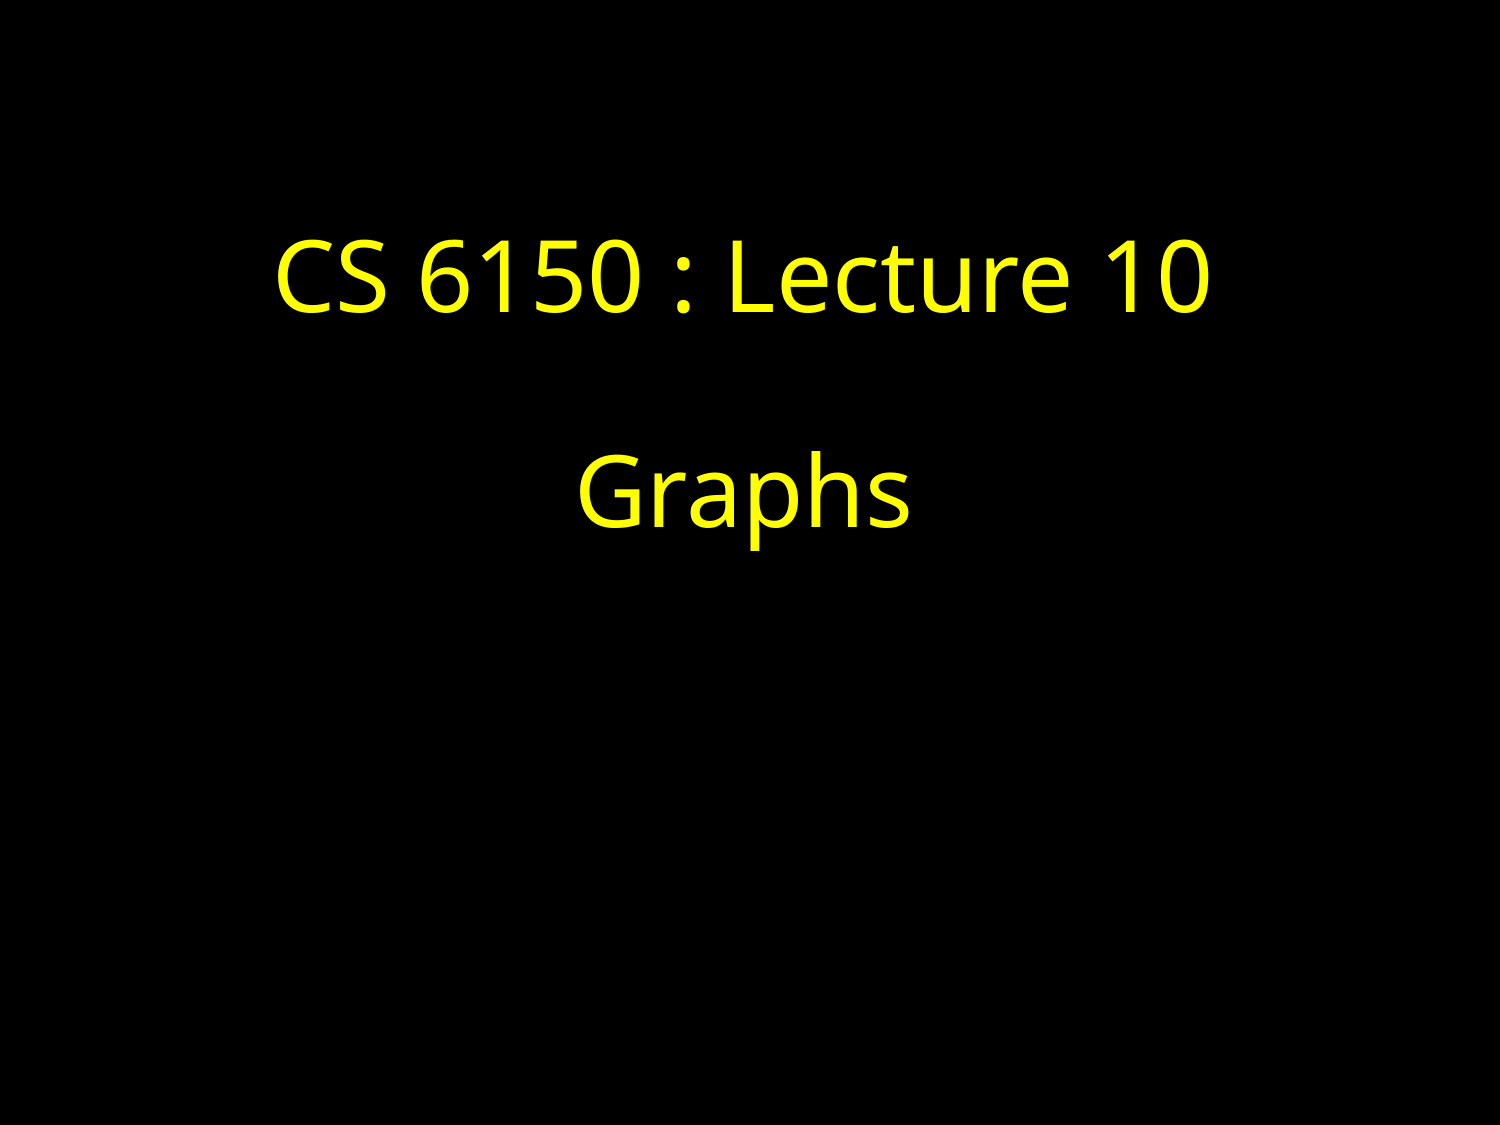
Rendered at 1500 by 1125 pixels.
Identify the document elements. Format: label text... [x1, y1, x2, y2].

title CS 6150 : Lecture 10 Graphs [148, 189, 1339, 558]
